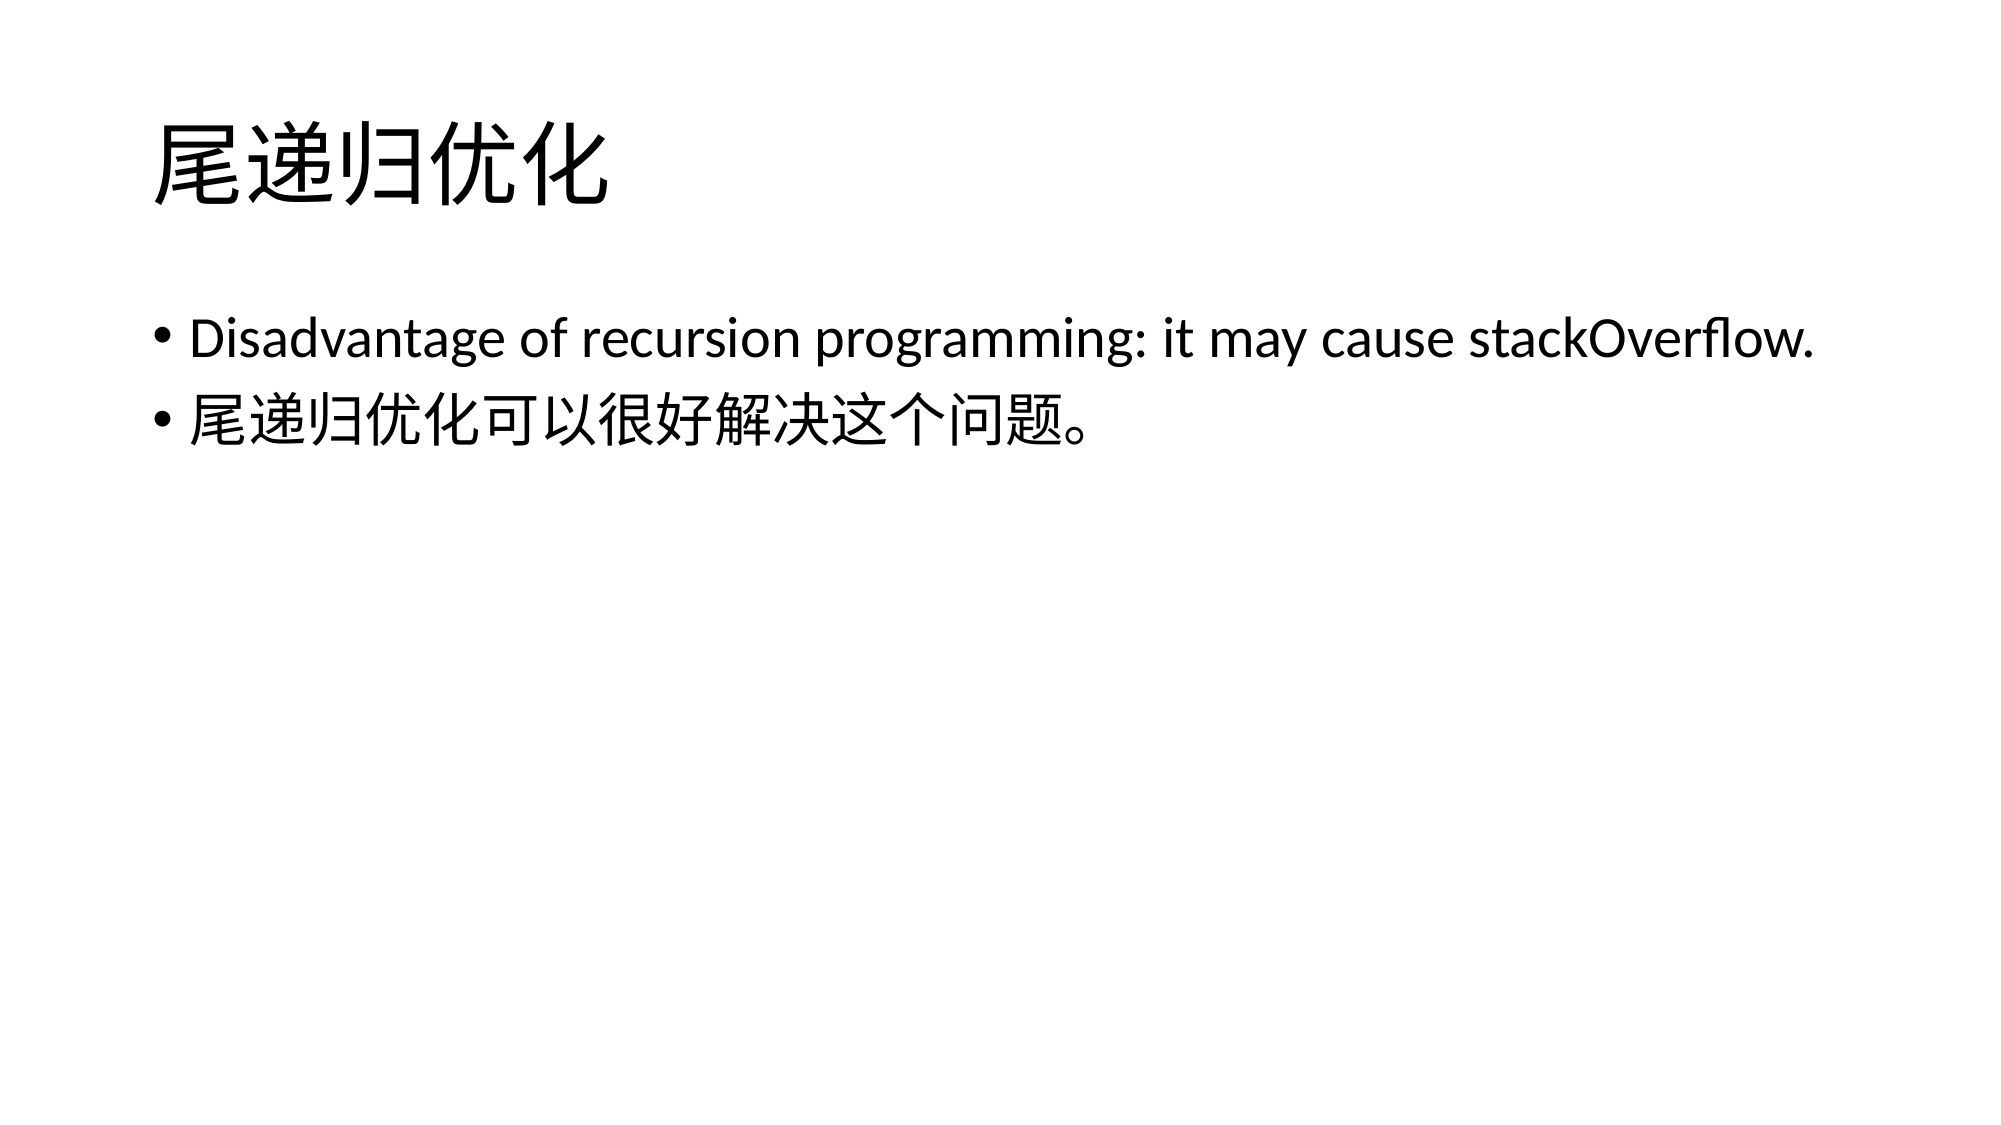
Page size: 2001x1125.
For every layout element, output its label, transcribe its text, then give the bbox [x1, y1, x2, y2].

title 尾递归优化 [137, 59, 1863, 278]
list Disadvantage of recursion programming: it may cause stackOverflow. 尾递归优化可以很好解决这个问题。 [137, 299, 1863, 1014]
